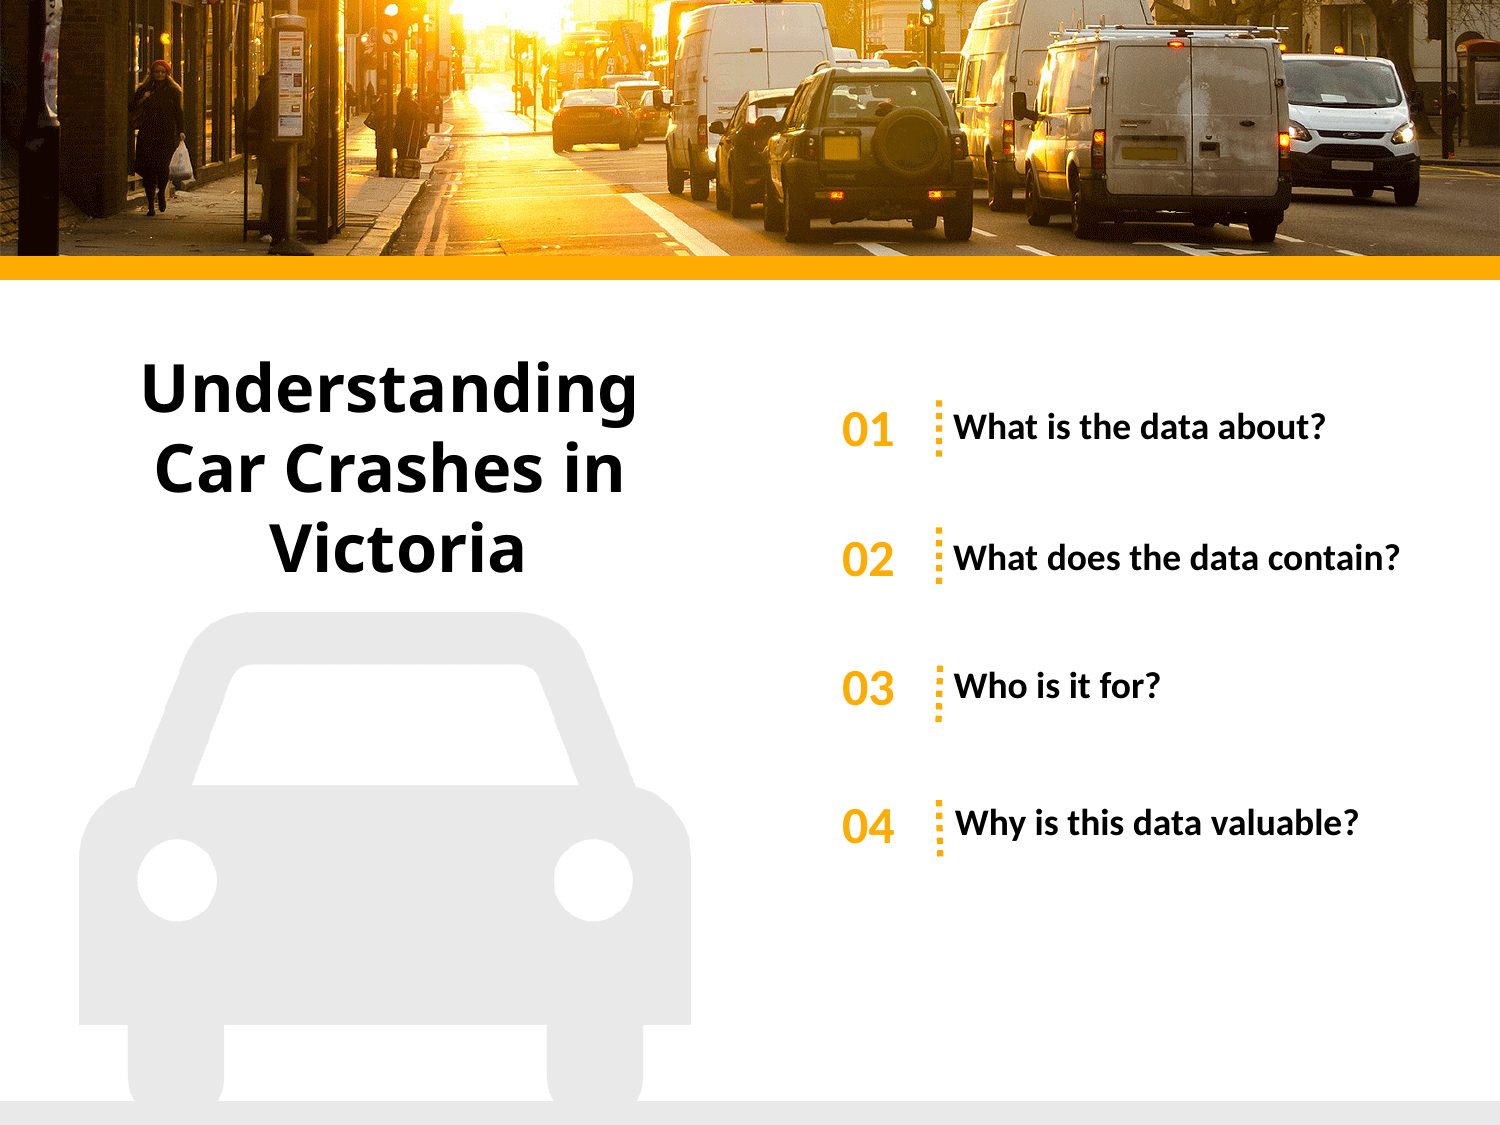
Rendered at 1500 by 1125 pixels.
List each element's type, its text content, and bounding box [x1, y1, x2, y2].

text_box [826, 646, 1459, 741]
picture [0, 0, 1500, 1125]
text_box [826, 784, 1459, 896]
text_box Understanding Car Crashes in Victoria [124, 338, 674, 593]
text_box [826, 516, 1459, 608]
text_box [826, 386, 1459, 478]
